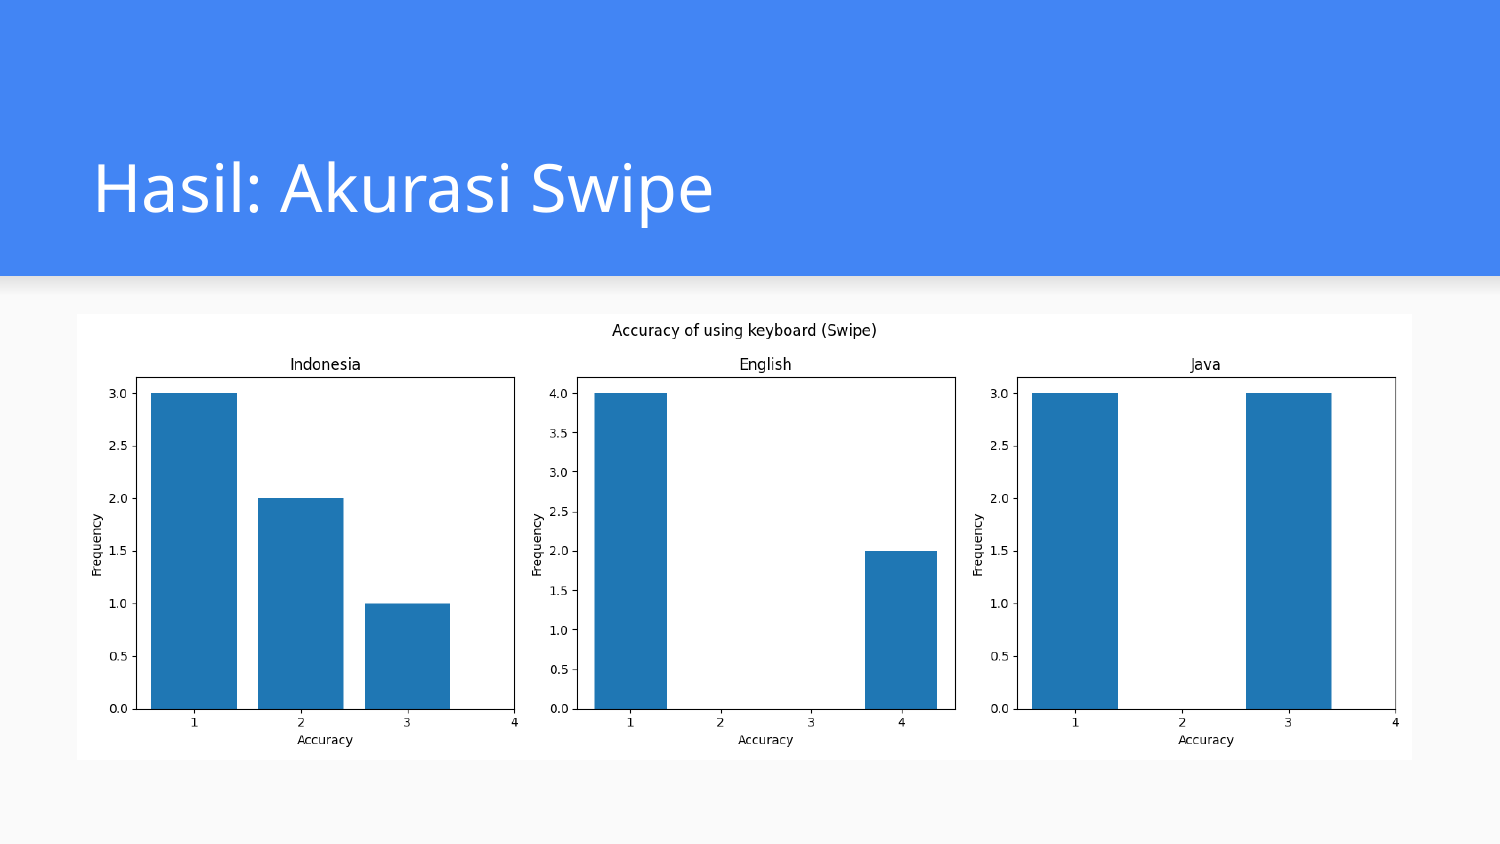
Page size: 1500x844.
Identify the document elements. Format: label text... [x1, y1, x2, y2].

title Hasil: Akurasi Swipe [77, 121, 1427, 248]
picture [77, 314, 1412, 760]
